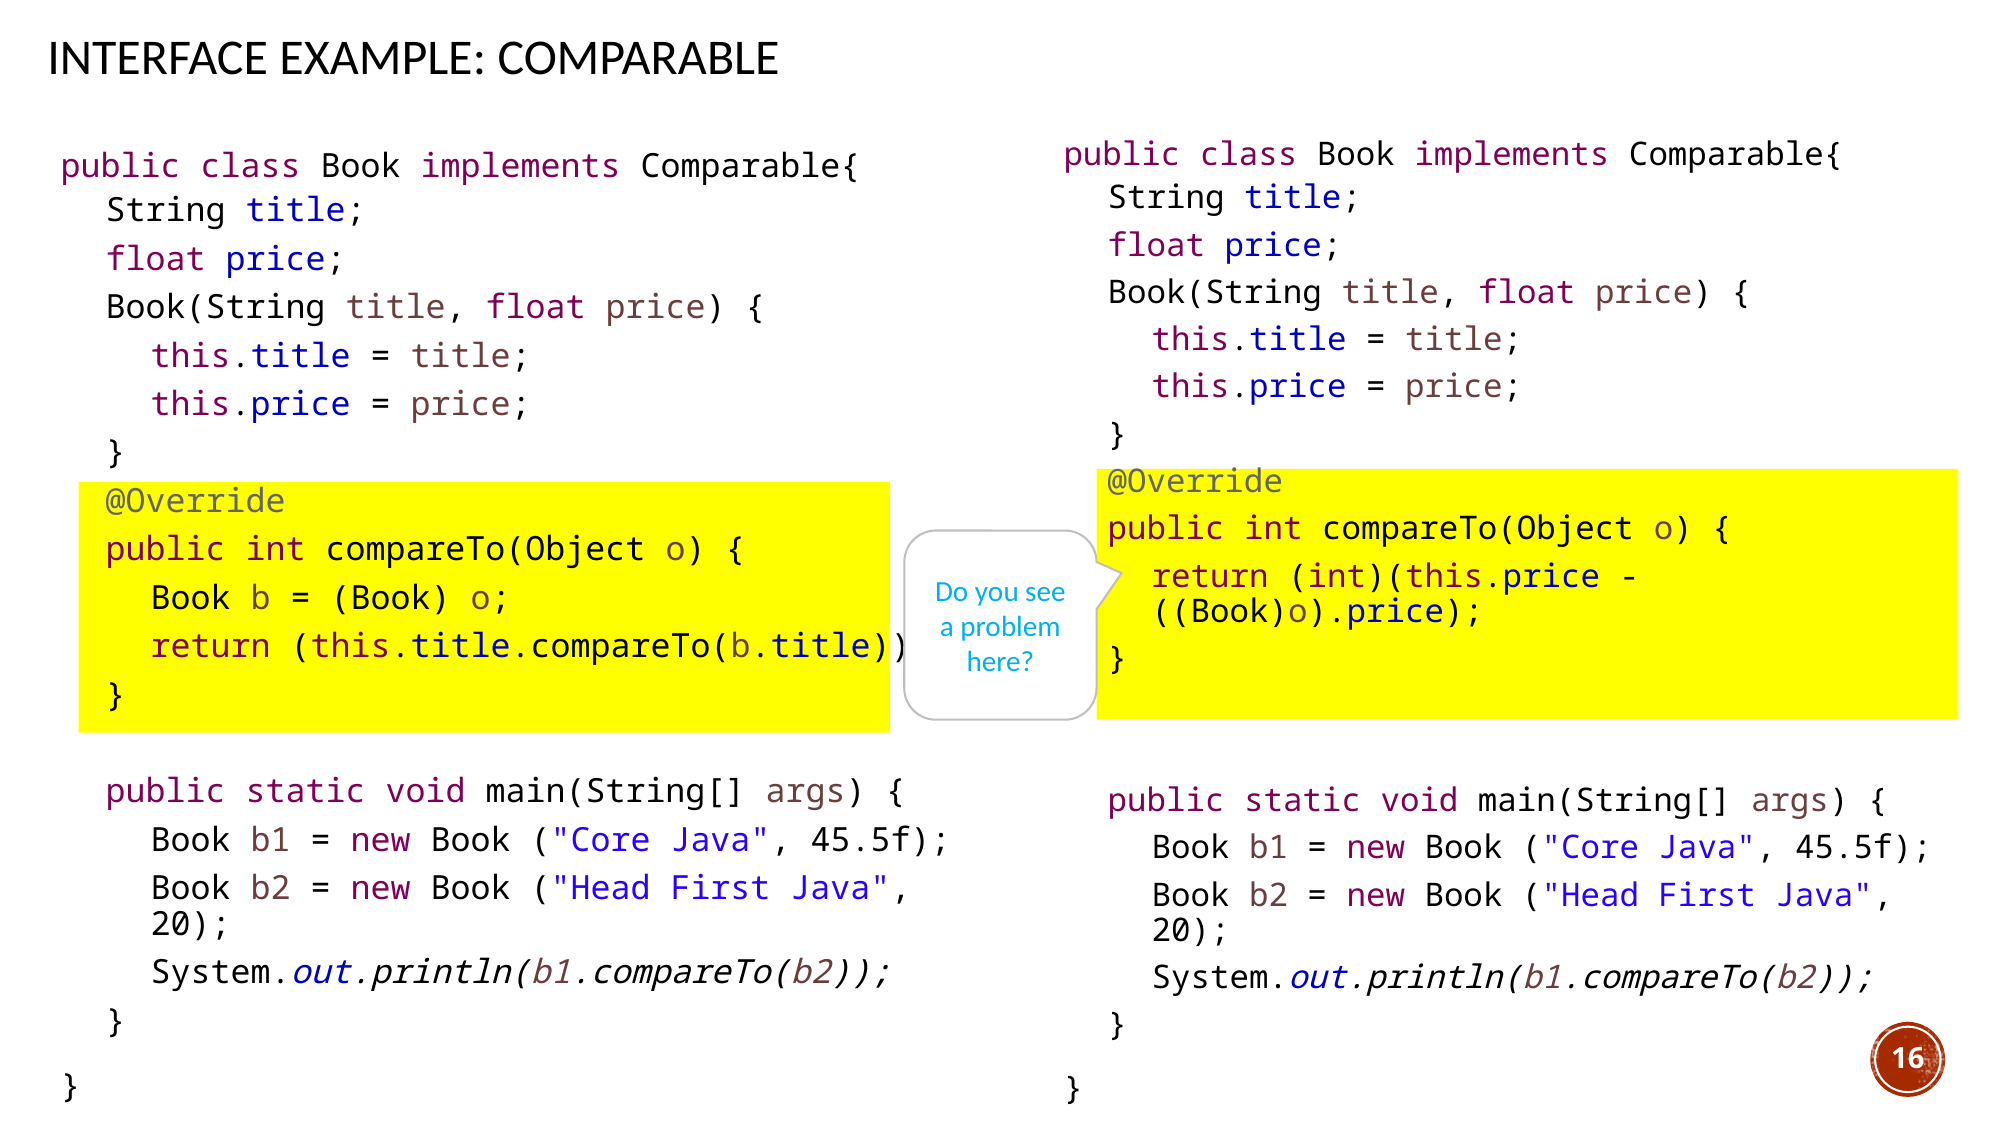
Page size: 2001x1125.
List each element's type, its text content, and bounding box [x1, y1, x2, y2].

slide_number 16 [1855, 1028, 1961, 1089]
title Interface Example: Comparable [32, 25, 999, 92]
text_box Do you see a problem here? [903, 529, 1123, 721]
list public class Book implements Comparable{ String title; float price; Book(String title, float price) { this.title = title; this.price = price; } @Override public int compareTo(Object o) { return (int)(this.price - ((Book)o).price); } public static void main(String[] args) { Book b1 = new Book ("Core Java", 45.5f); Book b2 = new Book ("Head First Java", 20); System.out.println(b1.compareTo(b2)); } } [1048, 129, 1959, 1125]
list public class Book implements Comparable{ String title; float price; Book(String title, float price) { this.title = title; this.price = price; } @Override public int compareTo(Object o) { Book b = (Book) o; return (this.title.compareTo(b.title)); } public static void main(String[] args) { Book b1 = new Book ("Core Java", 45.5f); Book b2 = new Book ("Head First Java", 20); System.out.println(b1.compareTo(b2)); } } [45, 141, 999, 1125]
